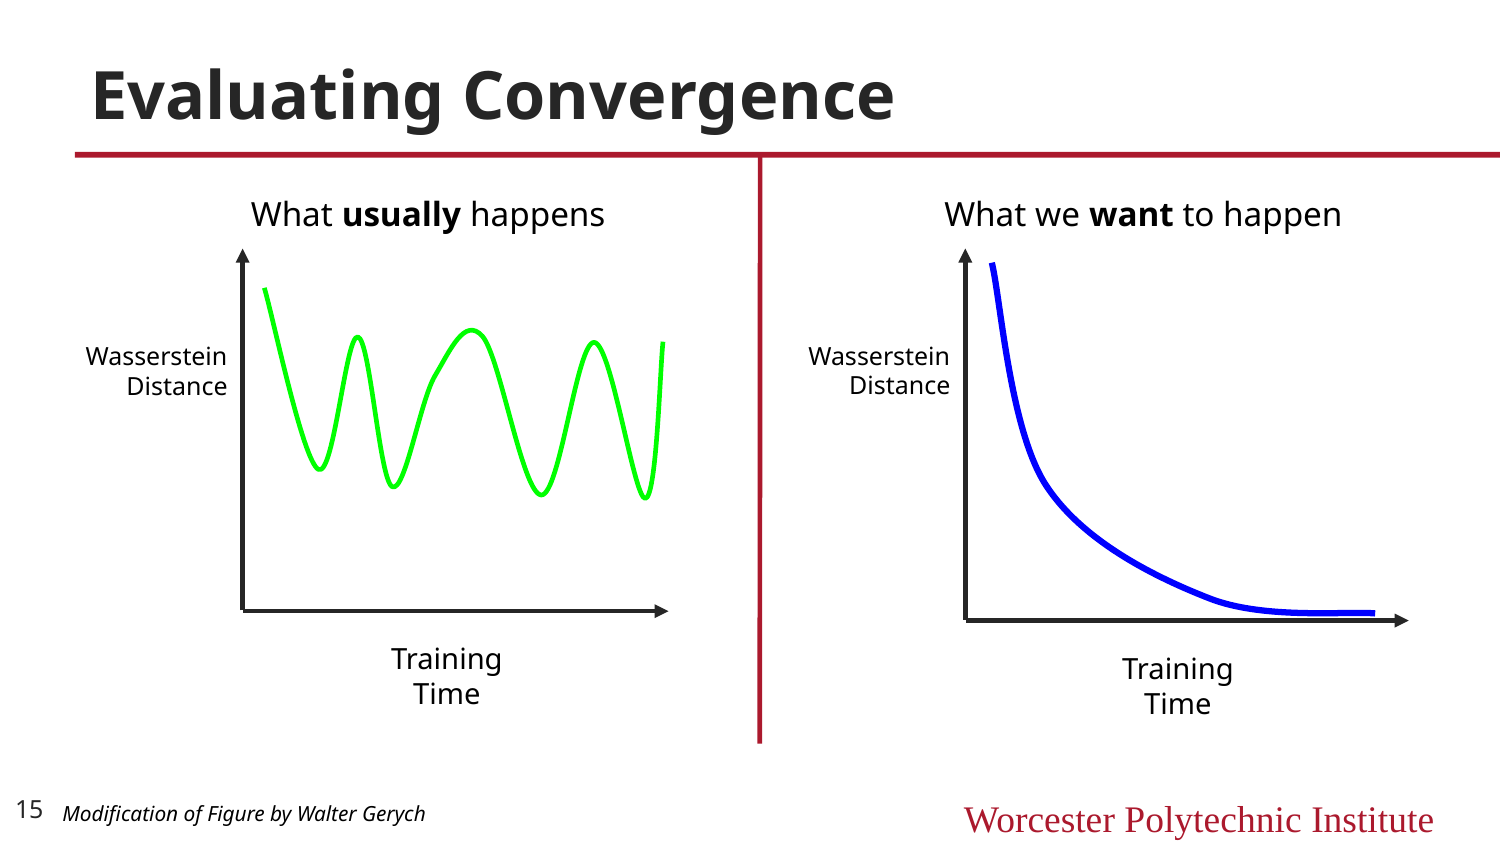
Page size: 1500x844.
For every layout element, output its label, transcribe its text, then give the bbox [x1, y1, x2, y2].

text_box [279, 620, 647, 670]
text_box What usually happens [185, 177, 671, 248]
text_box Wasserstein Distance [766, 324, 960, 415]
title Evaluating Convergence [75, 42, 1425, 141]
text_box [264, 287, 664, 499]
text_box Modification of Figure by Walter Gerych [47, 788, 522, 839]
slide_number ‹#› [0, 785, 75, 835]
text_box Wasserstein Distance [55, 325, 238, 415]
text_box [991, 262, 1376, 614]
text_box Training Time [1080, 635, 1276, 736]
text_box Training Time [353, 625, 541, 726]
text_box What we want to happen [813, 177, 1474, 248]
